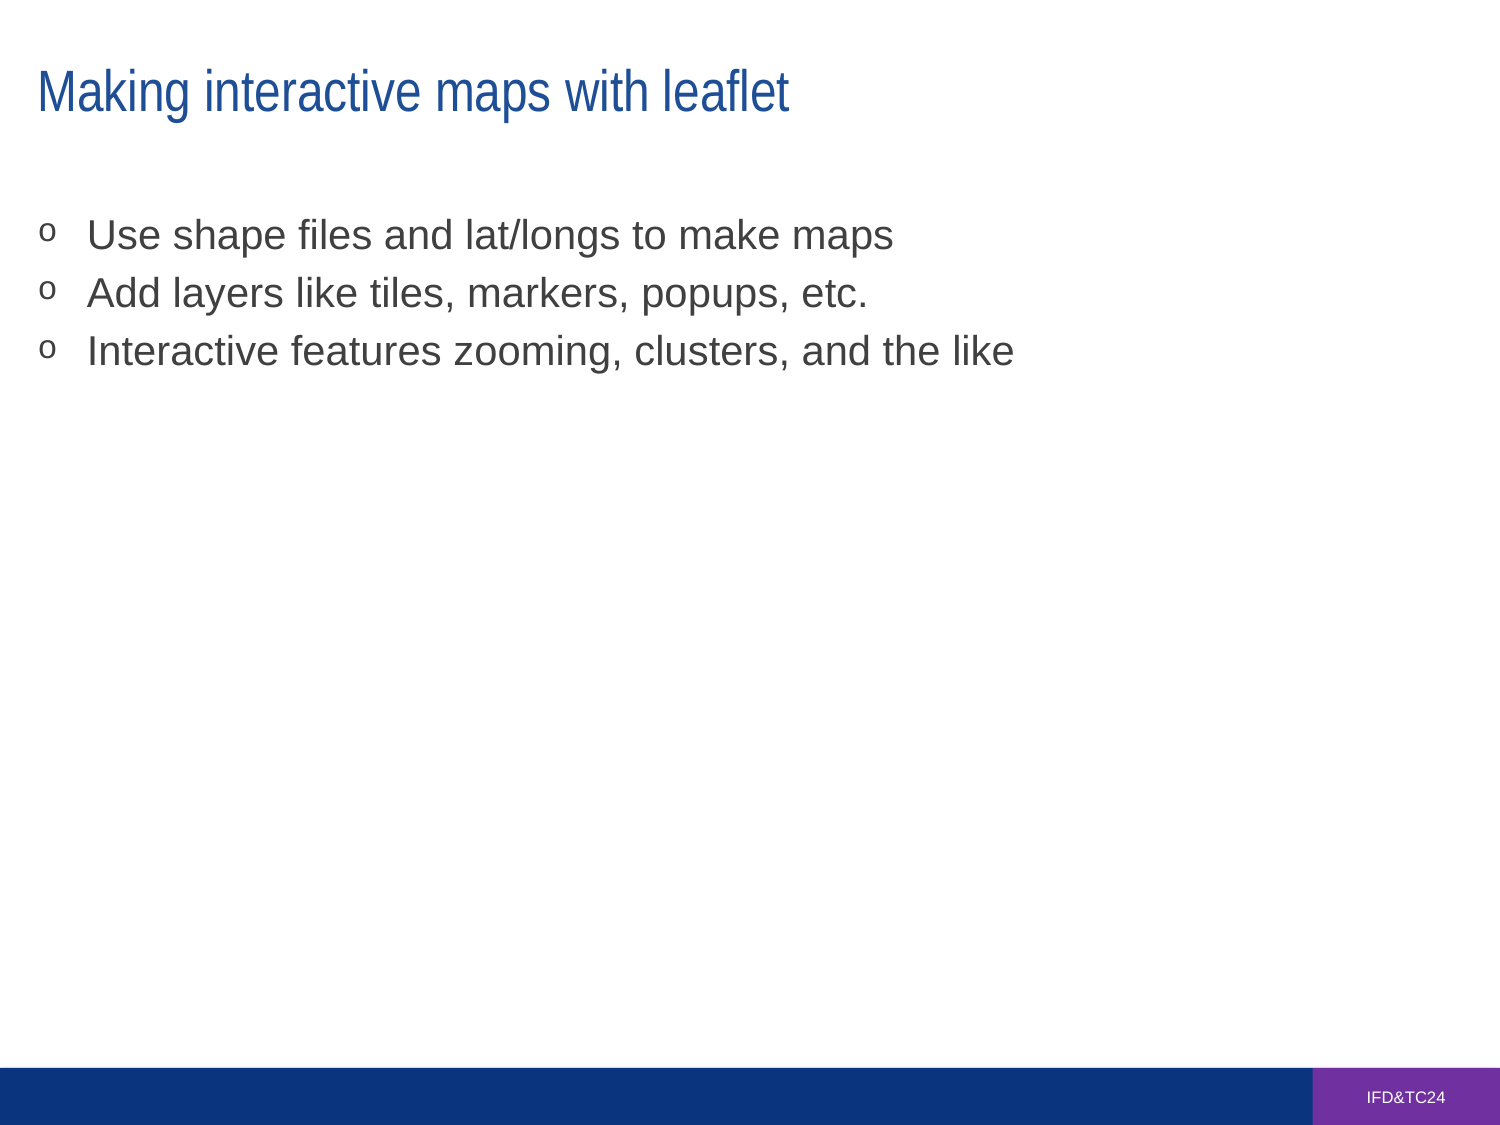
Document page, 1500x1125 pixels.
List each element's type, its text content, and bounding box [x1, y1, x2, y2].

footer IFD&TC24 [1312, 1068, 1500, 1125]
list Use shape files and lat/longs to make maps Add layers like tiles, markers, popups, etc. Interactive features zooming, clusters, and the like [22, 199, 1474, 977]
title Making interactive maps with leaflet [22, 29, 1474, 156]
